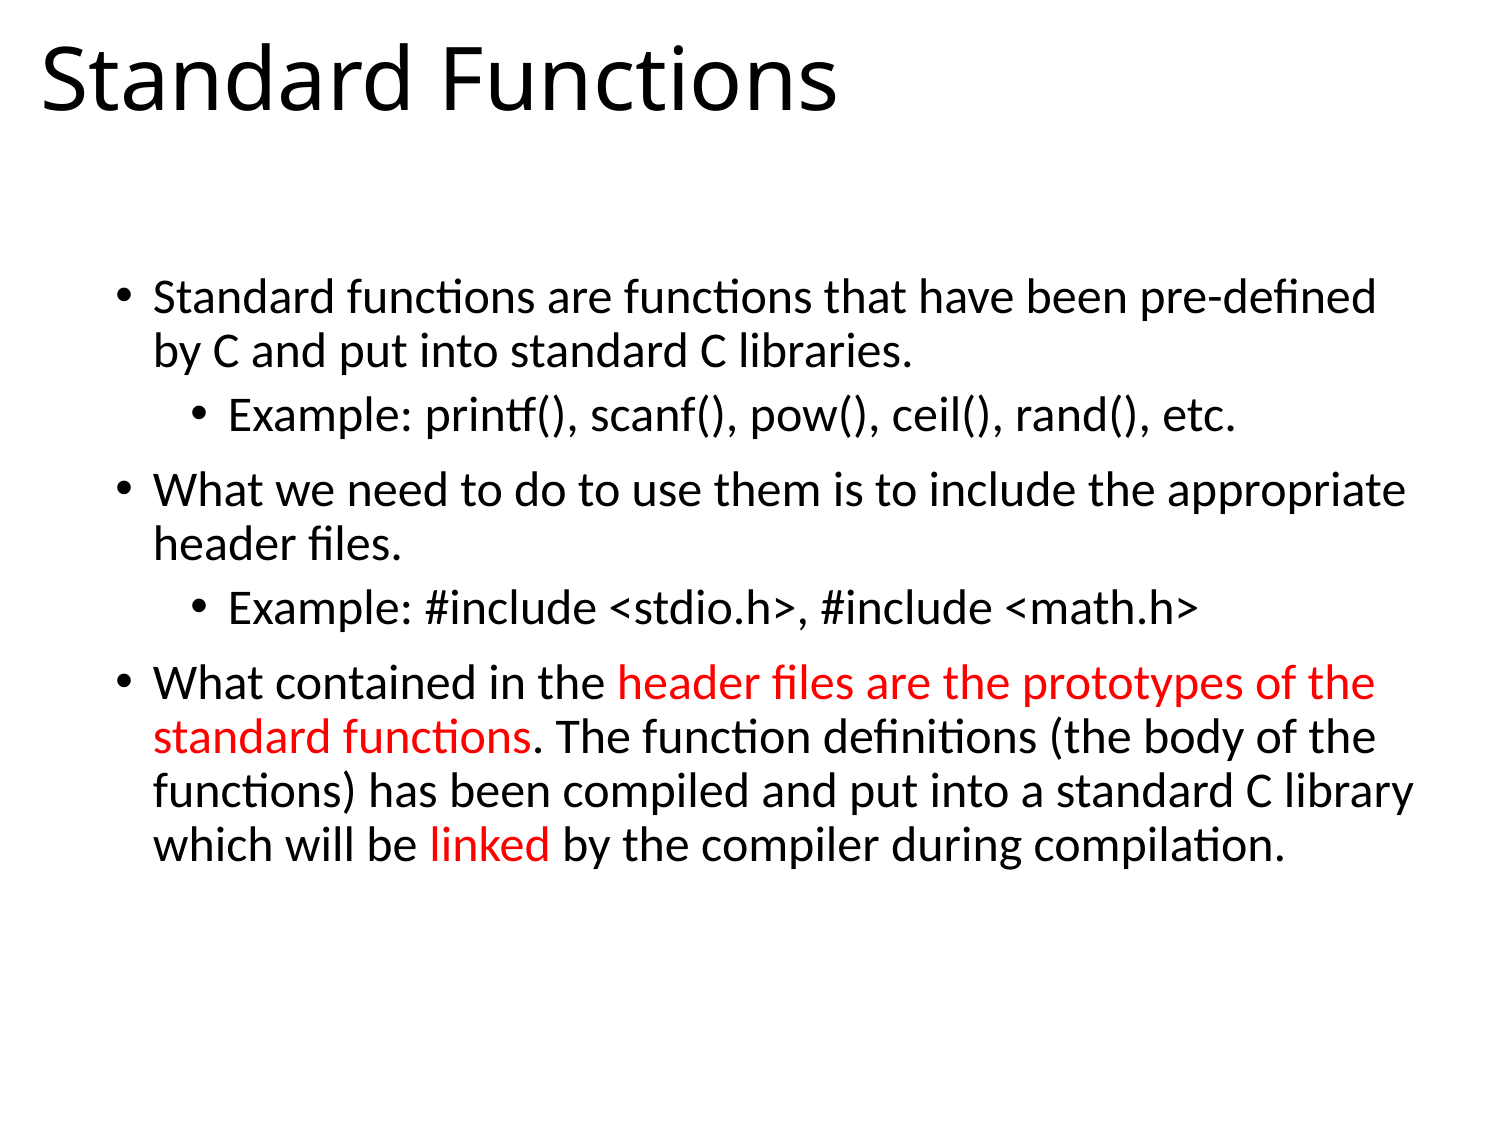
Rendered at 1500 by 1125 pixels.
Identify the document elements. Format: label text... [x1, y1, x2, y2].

title Standard Functions [25, 26, 1469, 138]
list Standard functions are functions that have been pre-defined by C and put into standard C libraries. Example: printf(), scanf(), pow(), ceil(), rand(), etc. What we need to do to use them is to include the appropriate header files. Example: #include <stdio.h>, #include <math.h> What contained in the header files are the prototypes of the standard functions. The function definitions (the body of the functions) has been compiled and put into a standard C library which will be linked by the compiler during compilation. [100, 262, 1438, 1005]
